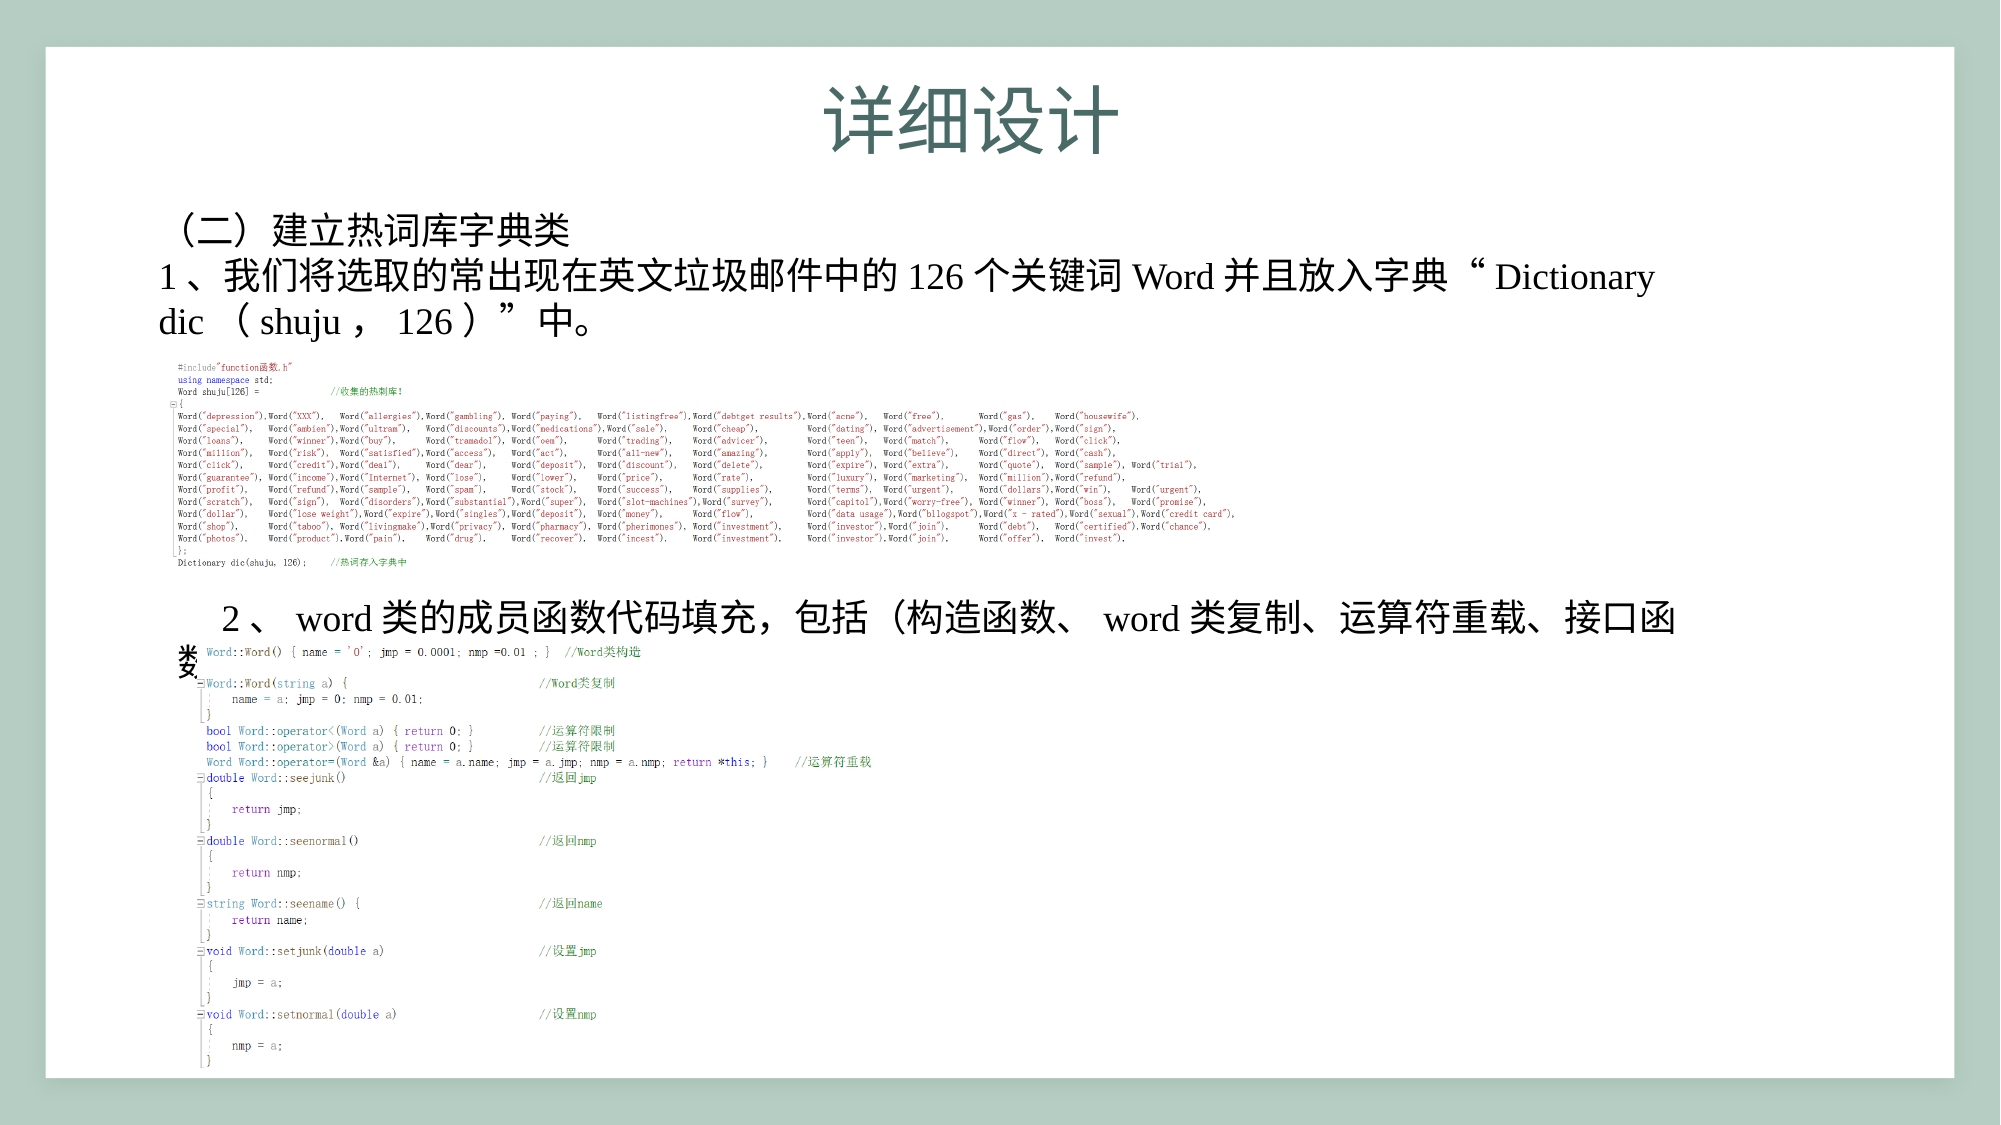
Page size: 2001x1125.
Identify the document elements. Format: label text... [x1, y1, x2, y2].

text_box 详细设计 [552, 66, 1392, 172]
picture [197, 639, 919, 1068]
picture [163, 362, 1250, 575]
text_box （二）建立热词库字典类 1、我们将选取的常出现在英文垃圾邮件中的126个关键词Word并且放入字典“Dictionary dic（shuju，126）”中。 [143, 199, 1709, 350]
text_box 2、word类的成员函数代码填充，包括（构造函数、word类复制、运算符重载、接口函数） [163, 586, 1728, 692]
